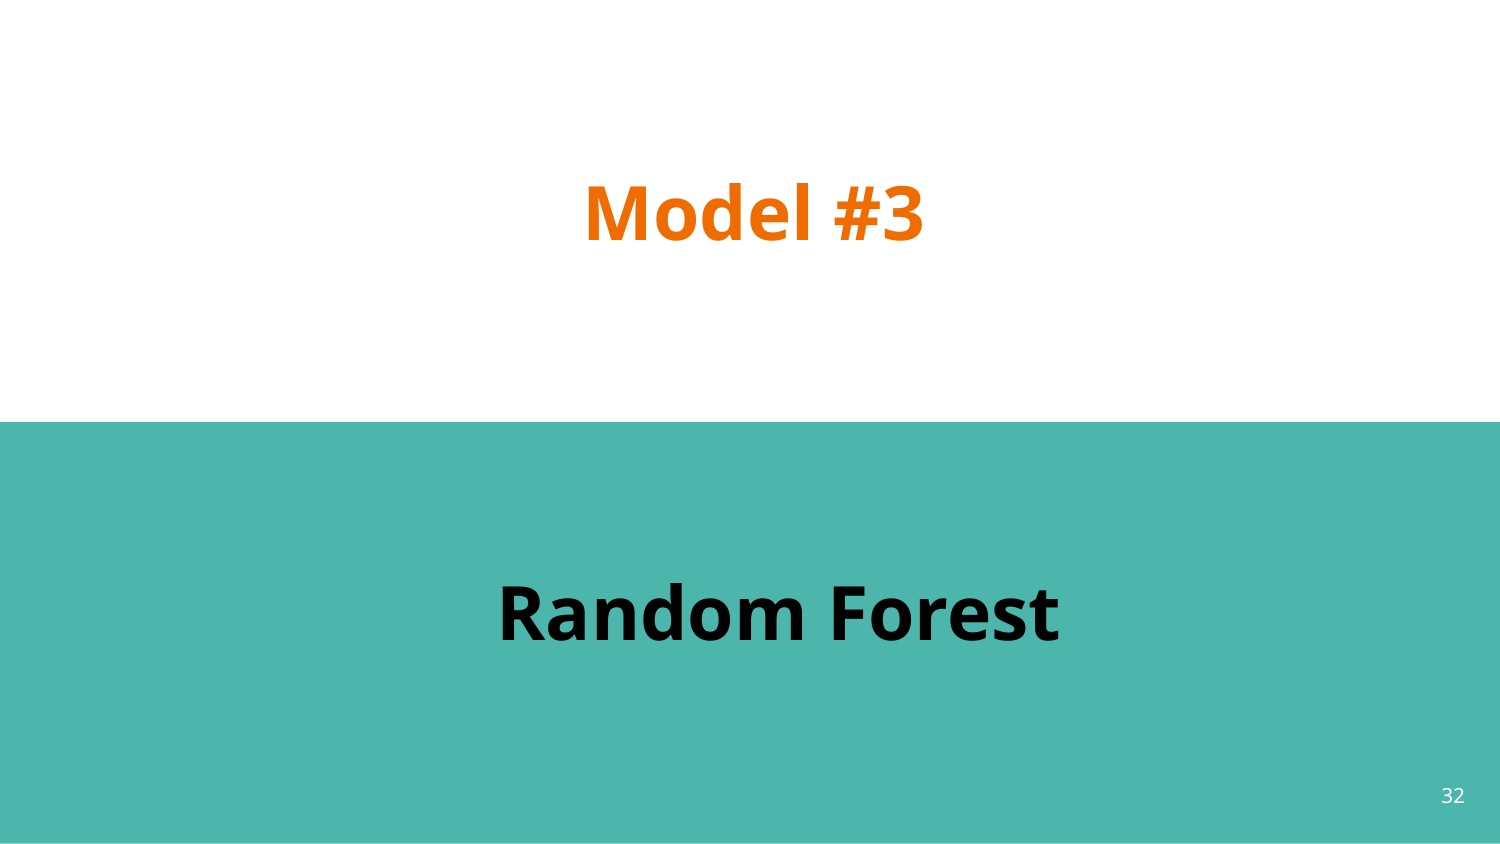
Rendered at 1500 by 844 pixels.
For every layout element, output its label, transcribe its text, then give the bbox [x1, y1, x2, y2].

title Random Forest [76, 533, 1483, 689]
slide_number ‹#› [1389, 764, 1480, 830]
title Model #3 [51, 133, 1458, 289]
